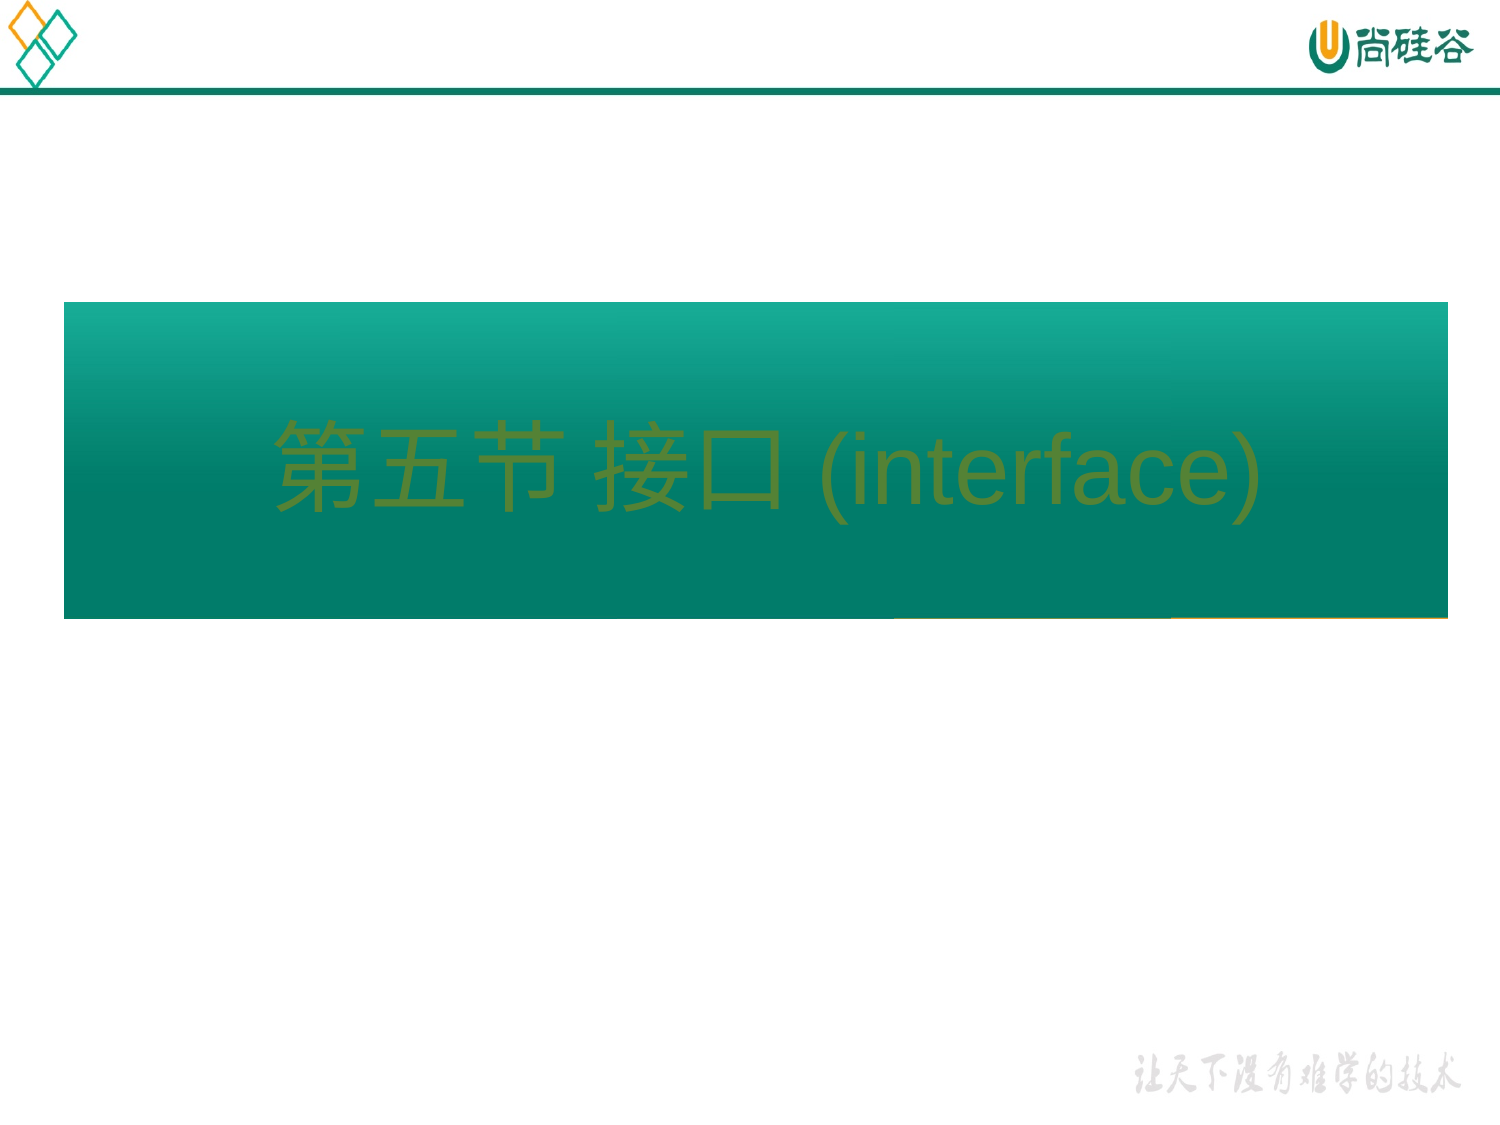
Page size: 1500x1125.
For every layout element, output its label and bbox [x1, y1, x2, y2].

picture [0, 0, 1500, 1125]
list [64, 302, 1448, 619]
